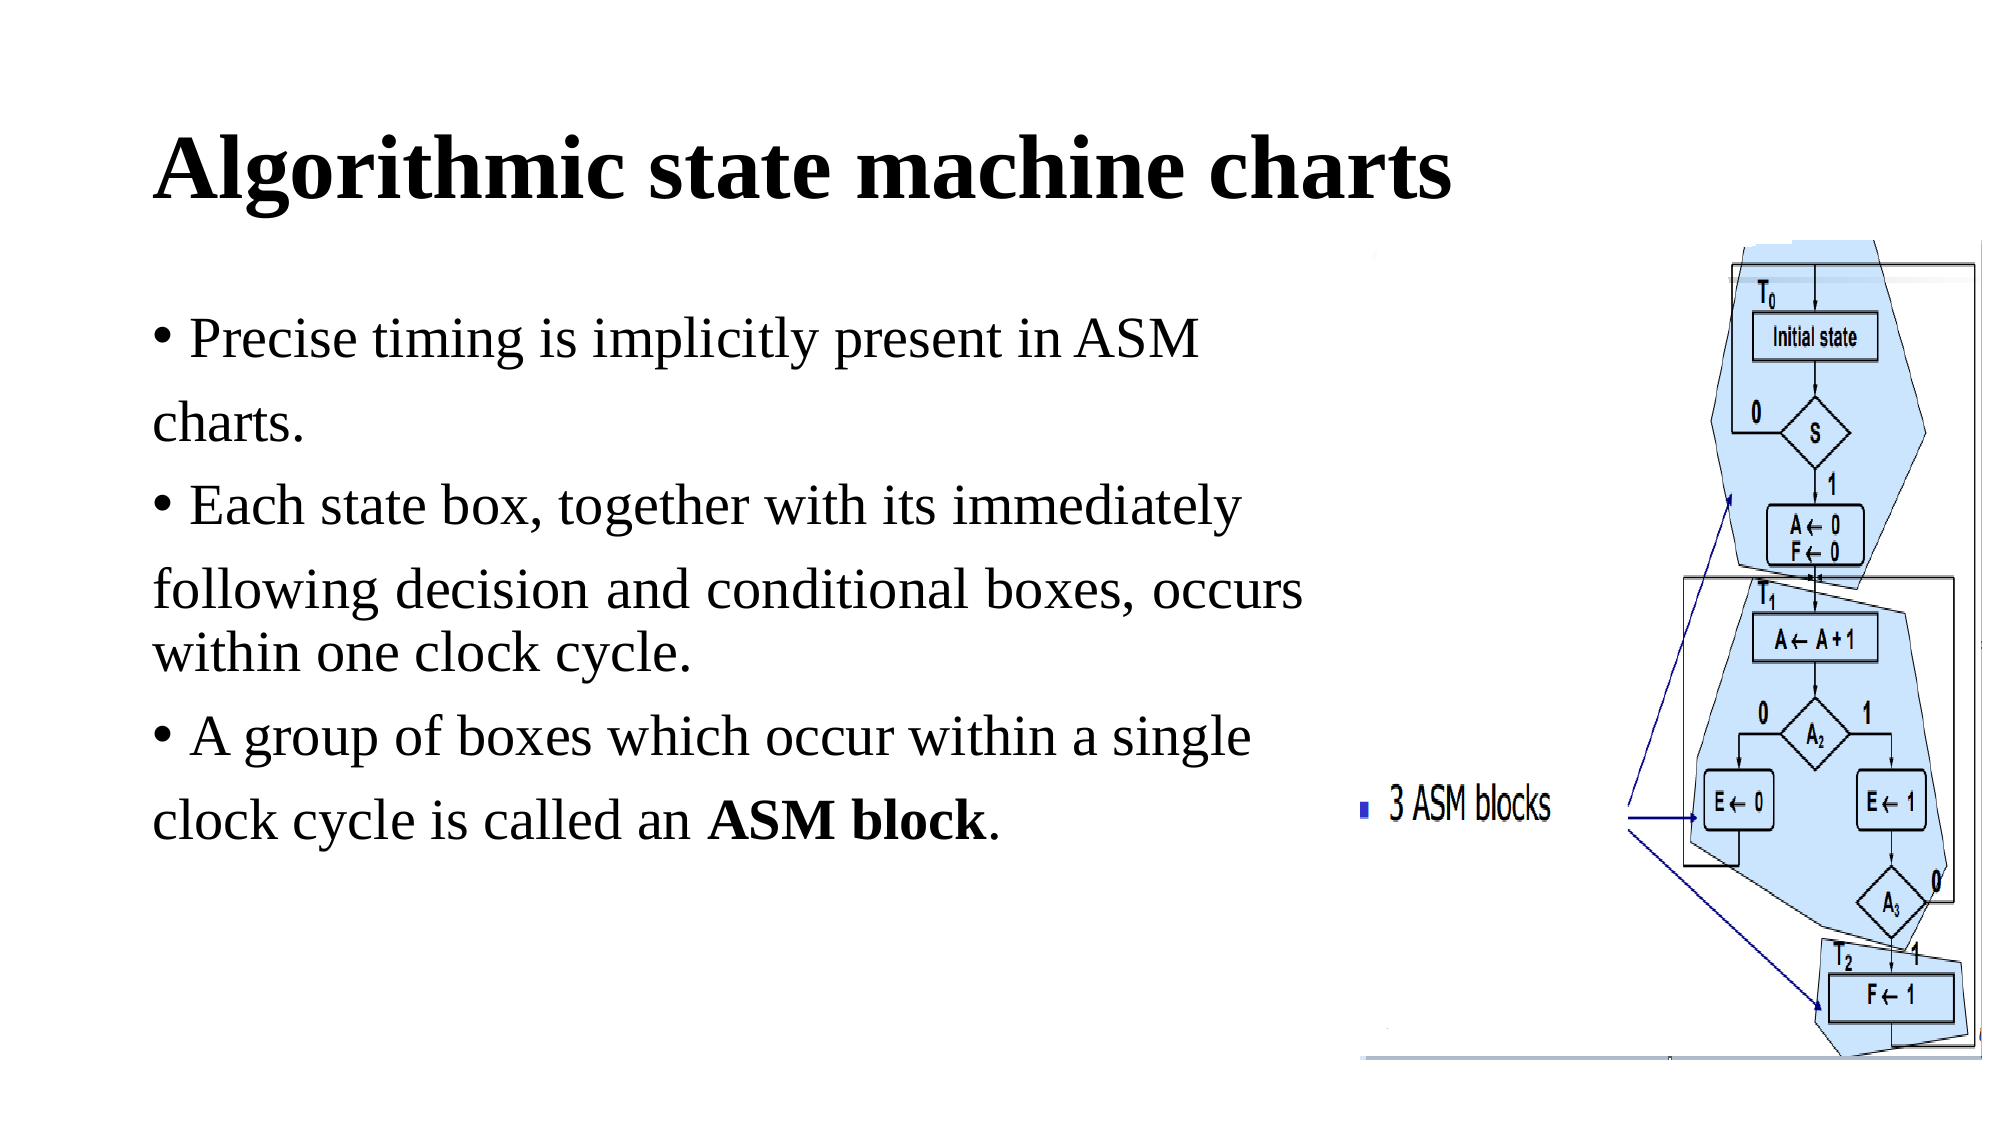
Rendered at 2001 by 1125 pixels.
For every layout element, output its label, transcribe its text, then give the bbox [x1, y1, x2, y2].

list Precise timing is implicitly present in ASM charts. Each state box, together with its immediately following decision and conditional boxes, occurs within one clock cycle. A group of boxes which occur within a single clock cycle is called an ASM block. [137, 299, 1321, 1014]
picture [1360, 240, 1982, 1061]
title Algorithmic state machine charts [137, 59, 1863, 278]
